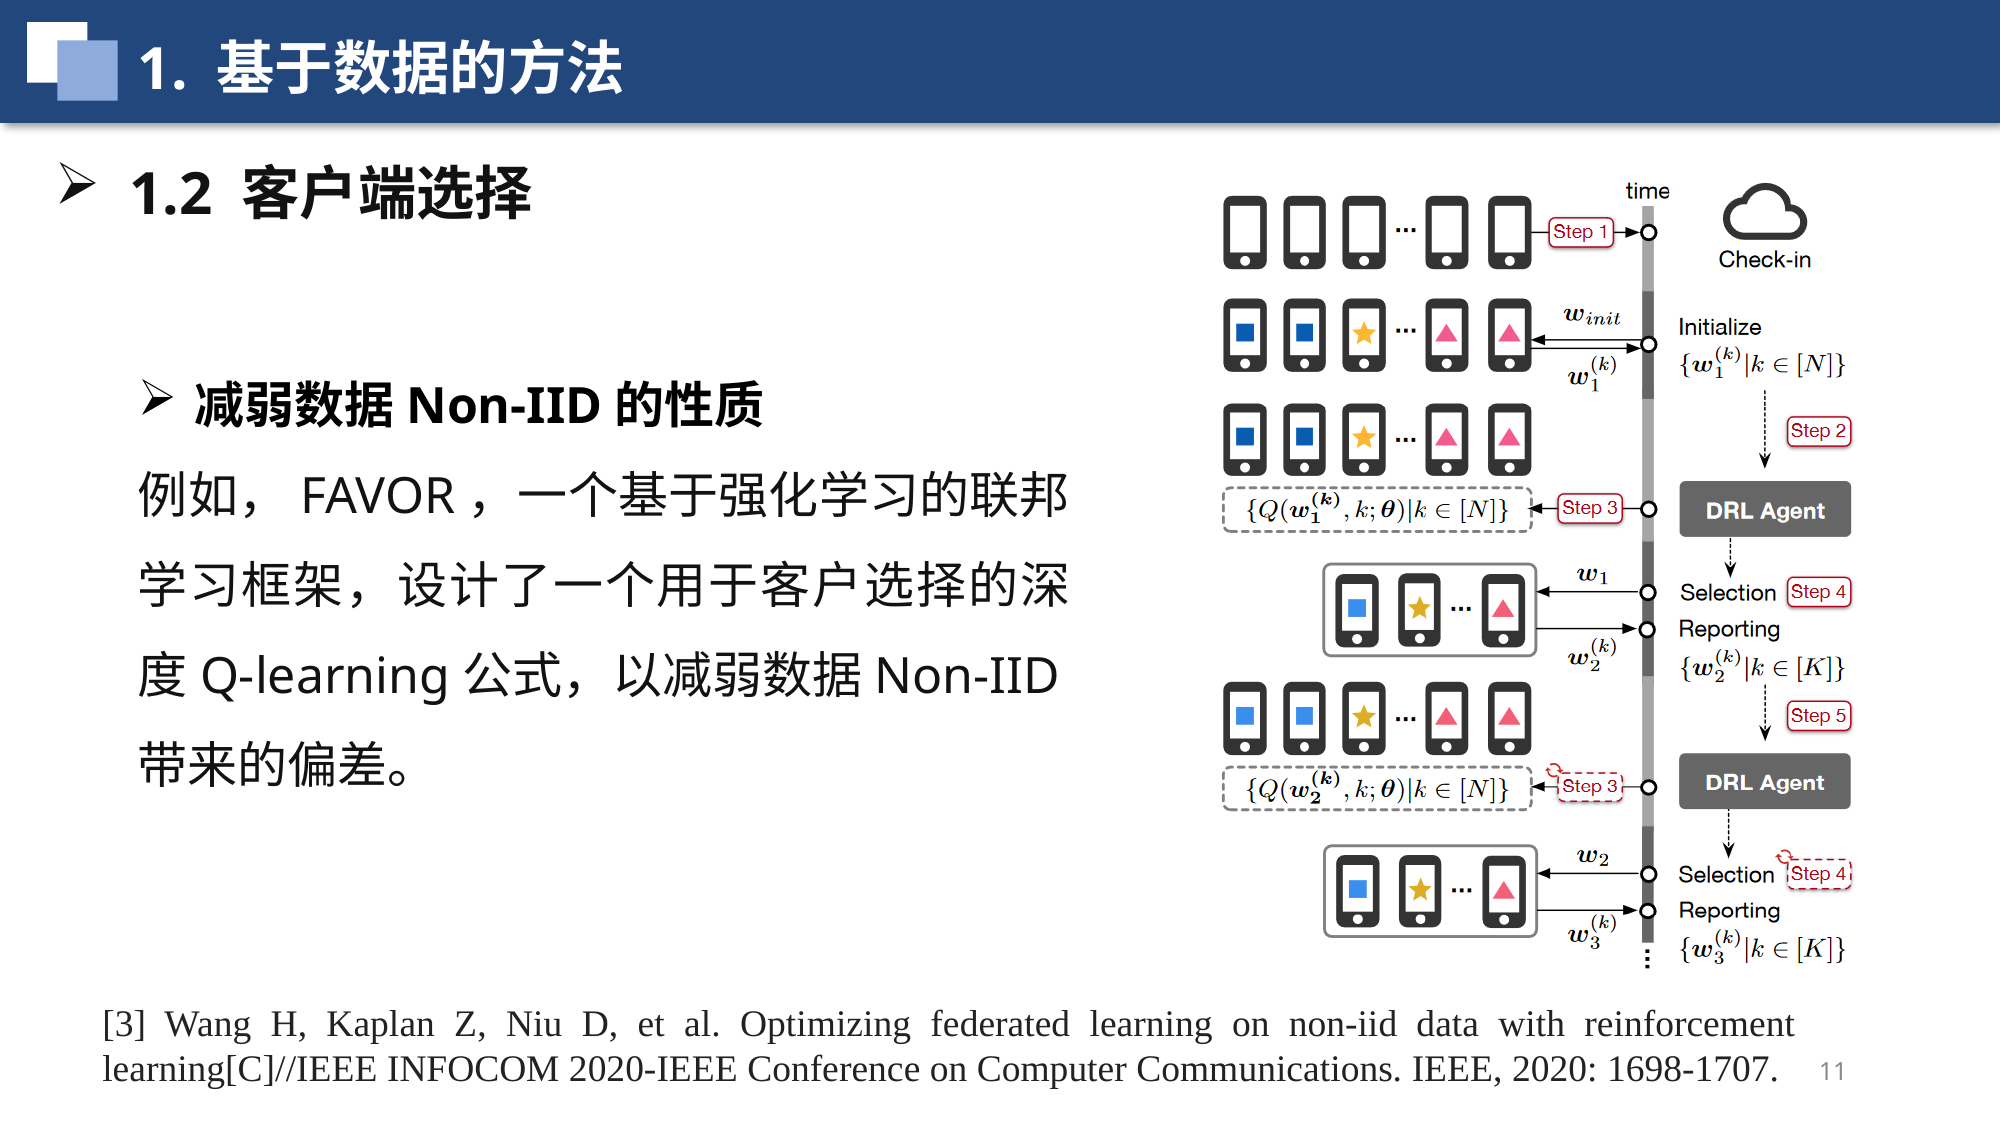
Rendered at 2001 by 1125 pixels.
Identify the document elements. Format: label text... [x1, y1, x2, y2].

picture [1183, 153, 1912, 977]
text_box 1.2 客户端选择 [39, 148, 1049, 234]
slide_number 11 [1412, 1042, 1863, 1103]
text_box 减弱数据Non-IID的性质 例如，FAVOR，一个基于强化学习的联邦学习框架，设计了一个用于客户选择的深度Q-learning公式，以减弱数据Non-IID带来的偏差。 [123, 335, 1085, 801]
text_box [26, 21, 88, 84]
text_box [56, 39, 119, 102]
text_box [3] Wang H, Kaplan Z, Niu D, et al. Optimizing federated learning on non-iid data with reinforcement learning[C]//IEEE INFOCOM 2020-IEEE Conference on Computer Communications. IEEE, 2020: 1698-1707. [87, 991, 1813, 1097]
text_box [0, 0, 2000, 124]
text_box 1. 基于数据的方法 [123, 24, 782, 109]
